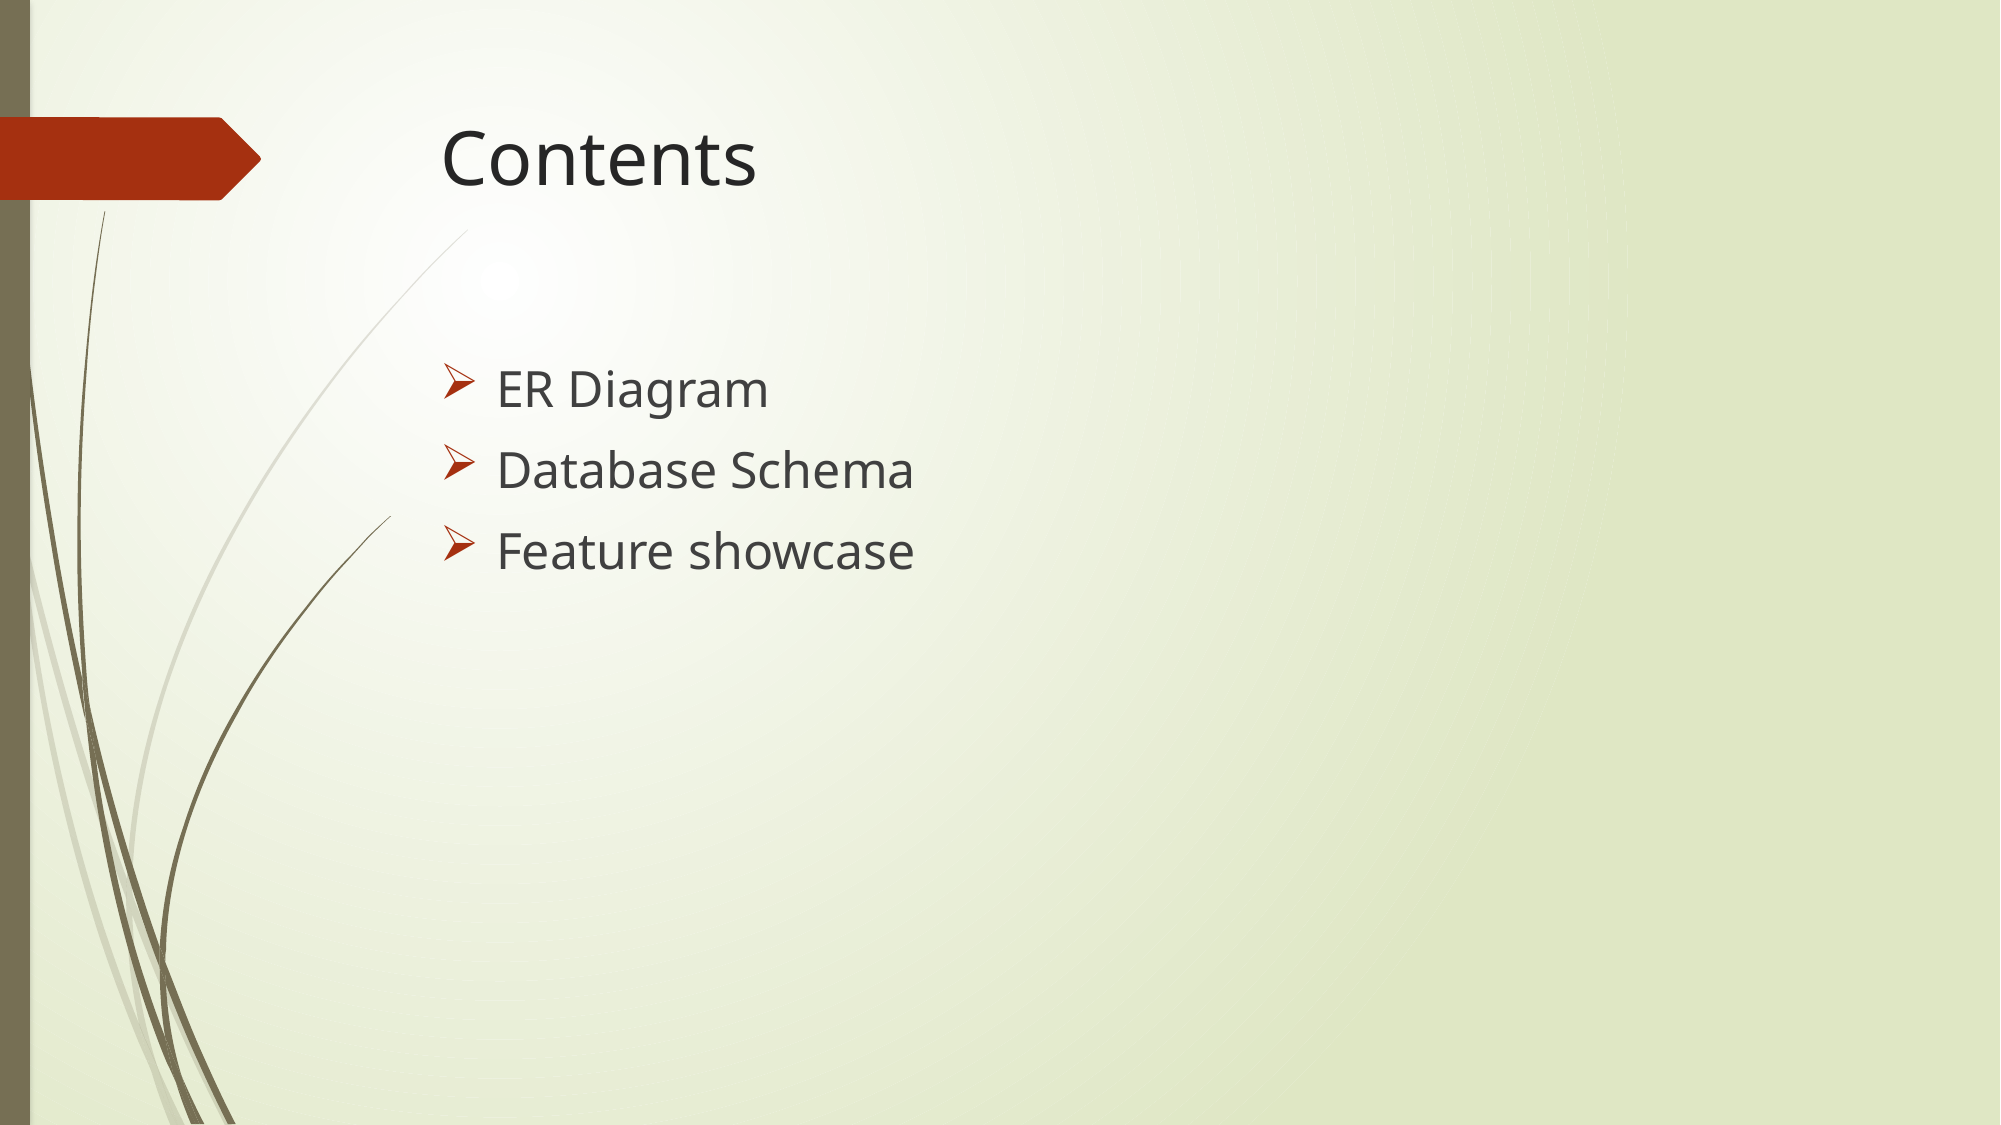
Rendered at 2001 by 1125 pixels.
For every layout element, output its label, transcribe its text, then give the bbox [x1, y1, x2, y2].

title Contents [425, 102, 1888, 313]
list ER Diagram Database Schema Feature showcase [424, 350, 1230, 689]
